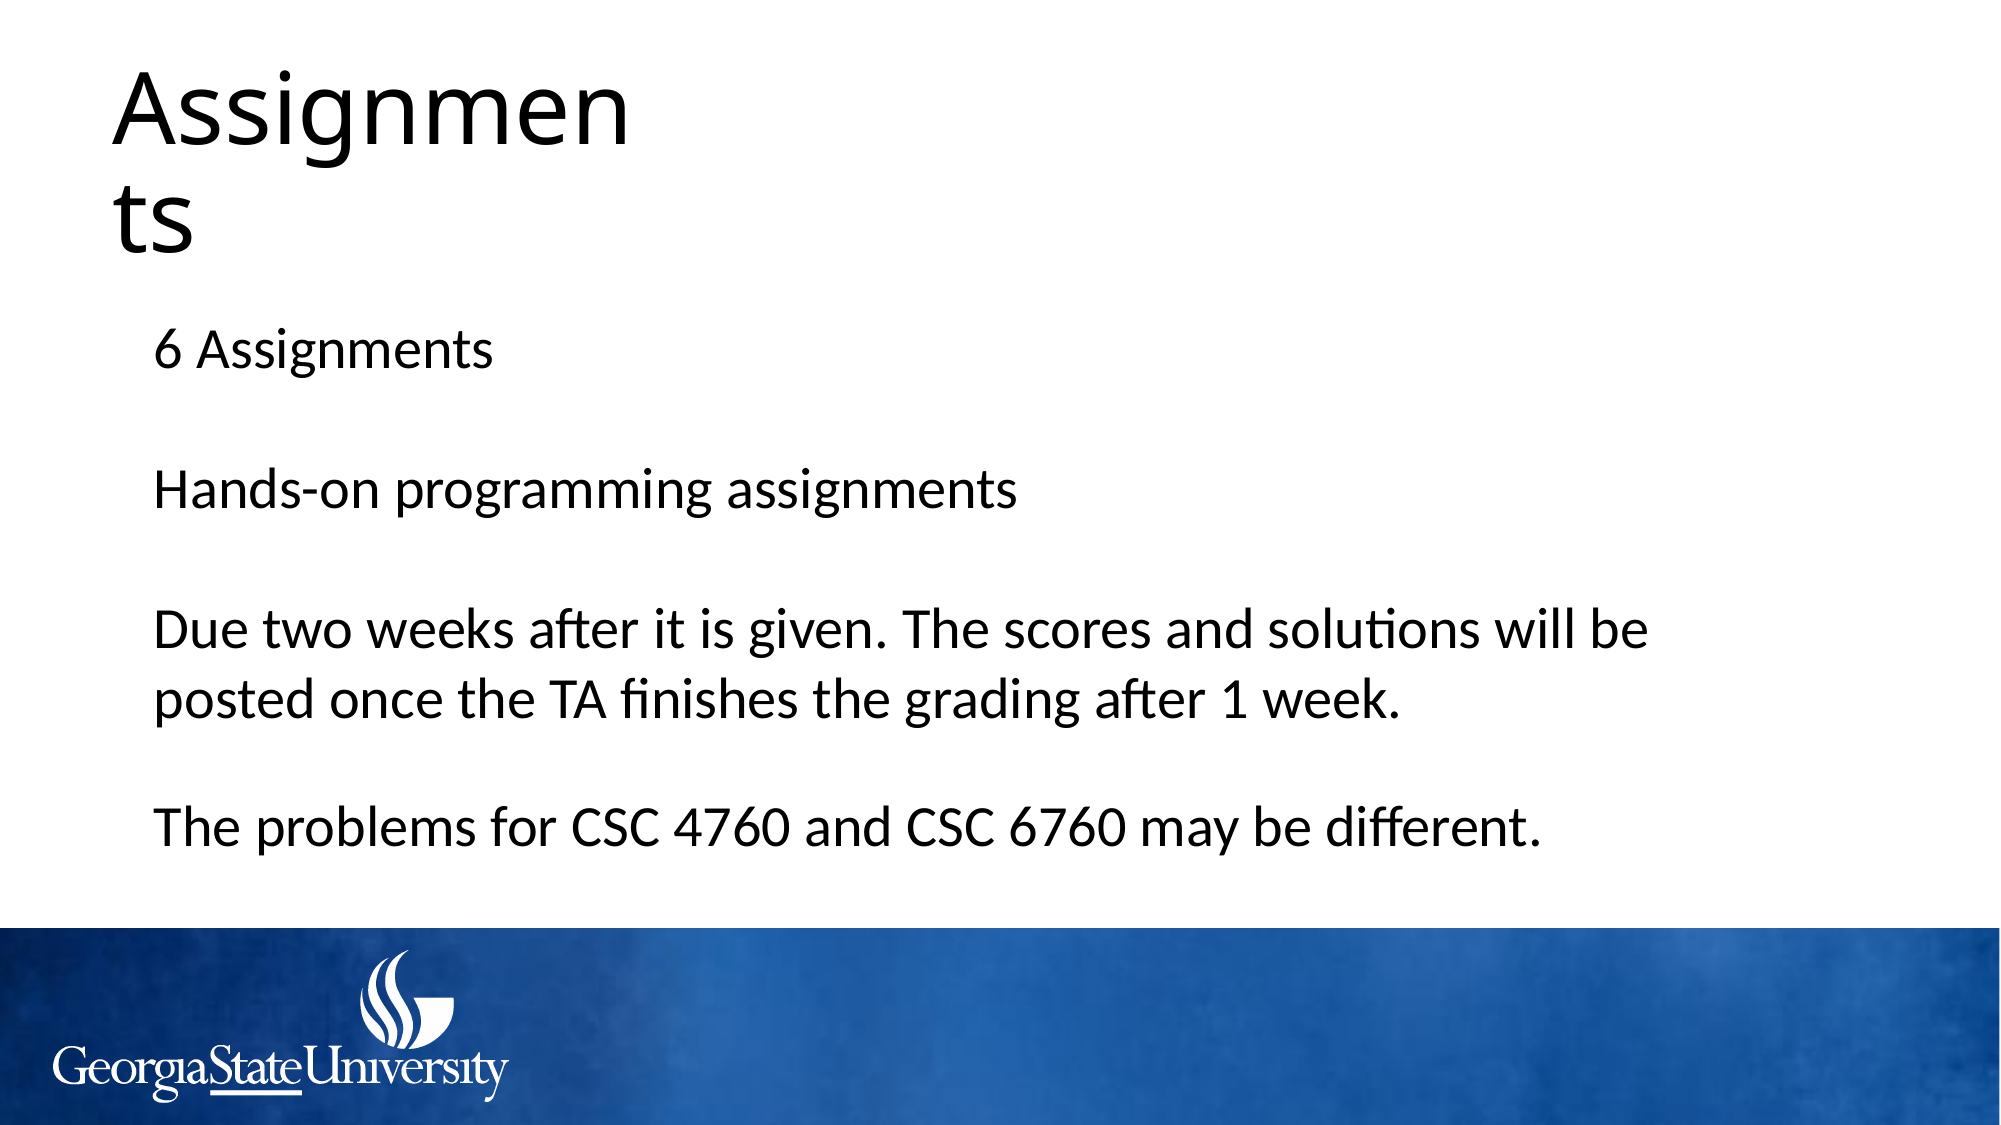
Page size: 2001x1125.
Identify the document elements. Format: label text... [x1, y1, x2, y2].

picture [0, 928, 2000, 1125]
text_box The problems for CSC 4760 and CSC 6760 may be different. [139, 781, 1606, 866]
text_box Hands-on programming assignments [139, 442, 1071, 528]
text_box Due two weeks after it is given. The scores and solutions will be posted once the TA finishes the grading after 1 week. [139, 583, 1762, 738]
text_box 6 Assignments [139, 302, 575, 388]
text_box Assignments [97, 107, 652, 226]
